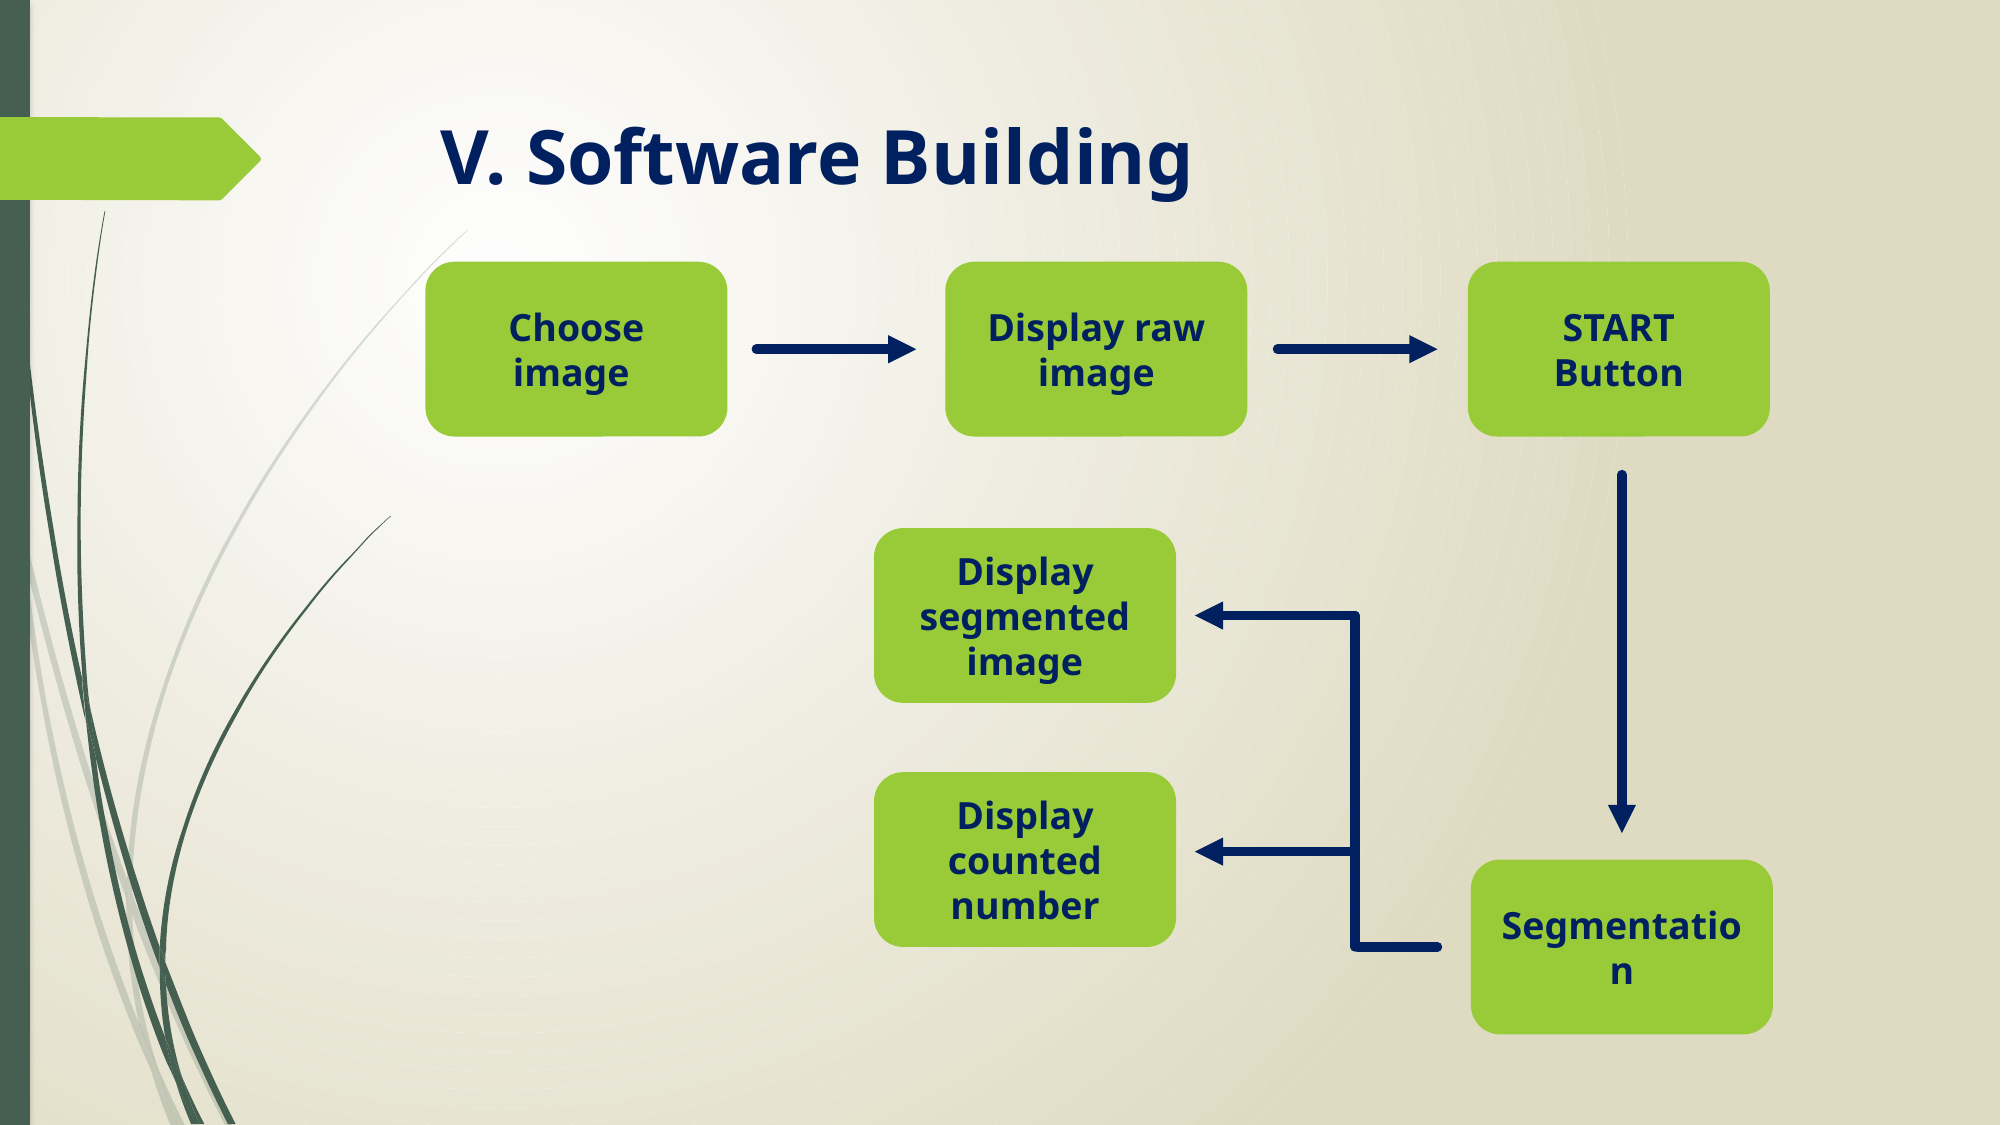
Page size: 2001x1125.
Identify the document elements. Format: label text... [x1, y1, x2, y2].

text_box Display segmented image [872, 526, 1178, 705]
text_box Segmentation [1469, 858, 1775, 1036]
text_box V. Software Building [425, 102, 1888, 224]
text_box Choose image [424, 260, 729, 438]
text_box Display raw image [943, 260, 1249, 438]
text_box Display counted number [872, 770, 1178, 949]
text_box START Button [1466, 260, 1772, 438]
